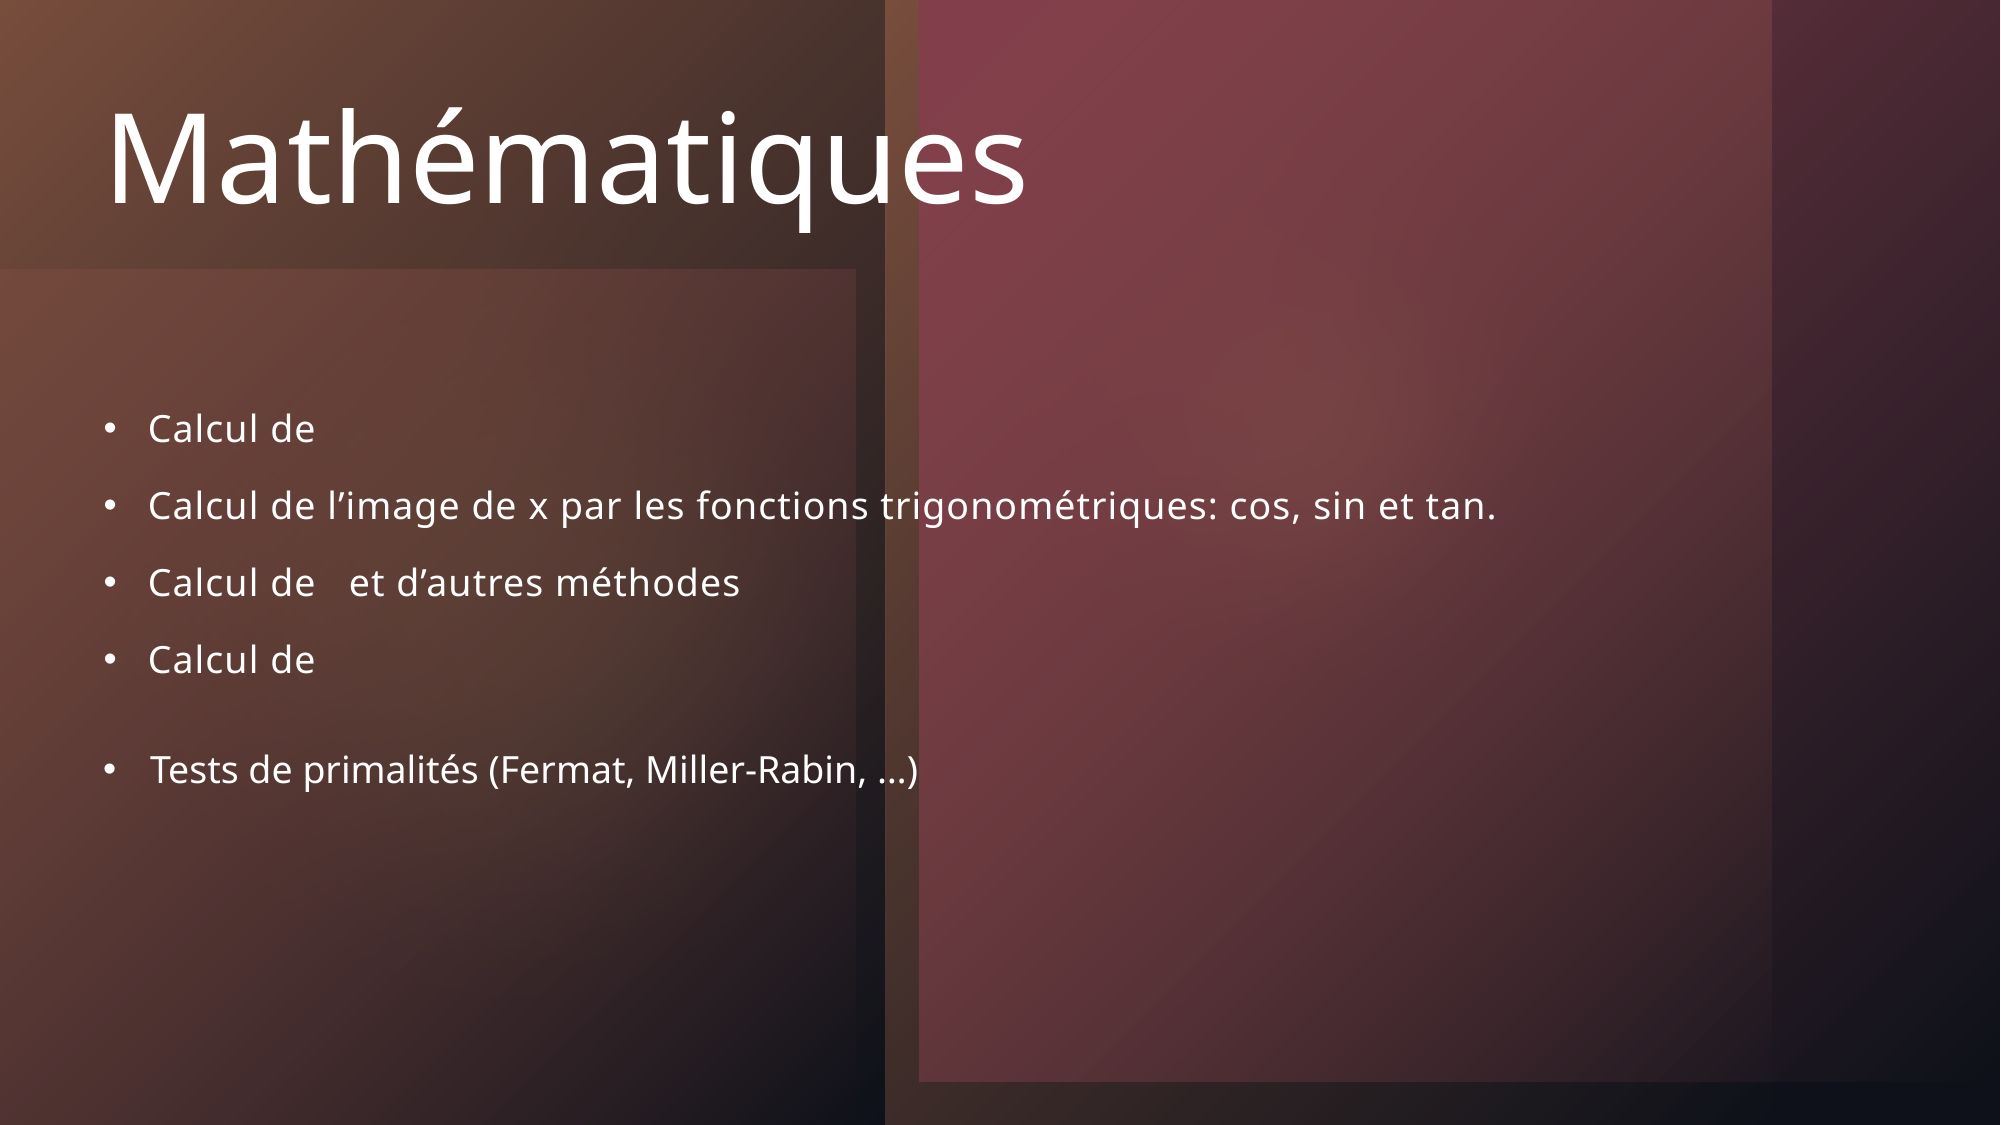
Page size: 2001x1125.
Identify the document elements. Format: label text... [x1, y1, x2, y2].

title Mathématiques [88, 88, 1910, 386]
text_box Tests de primalités (Fermat, Miller-Rabin, …) [88, 738, 1561, 799]
